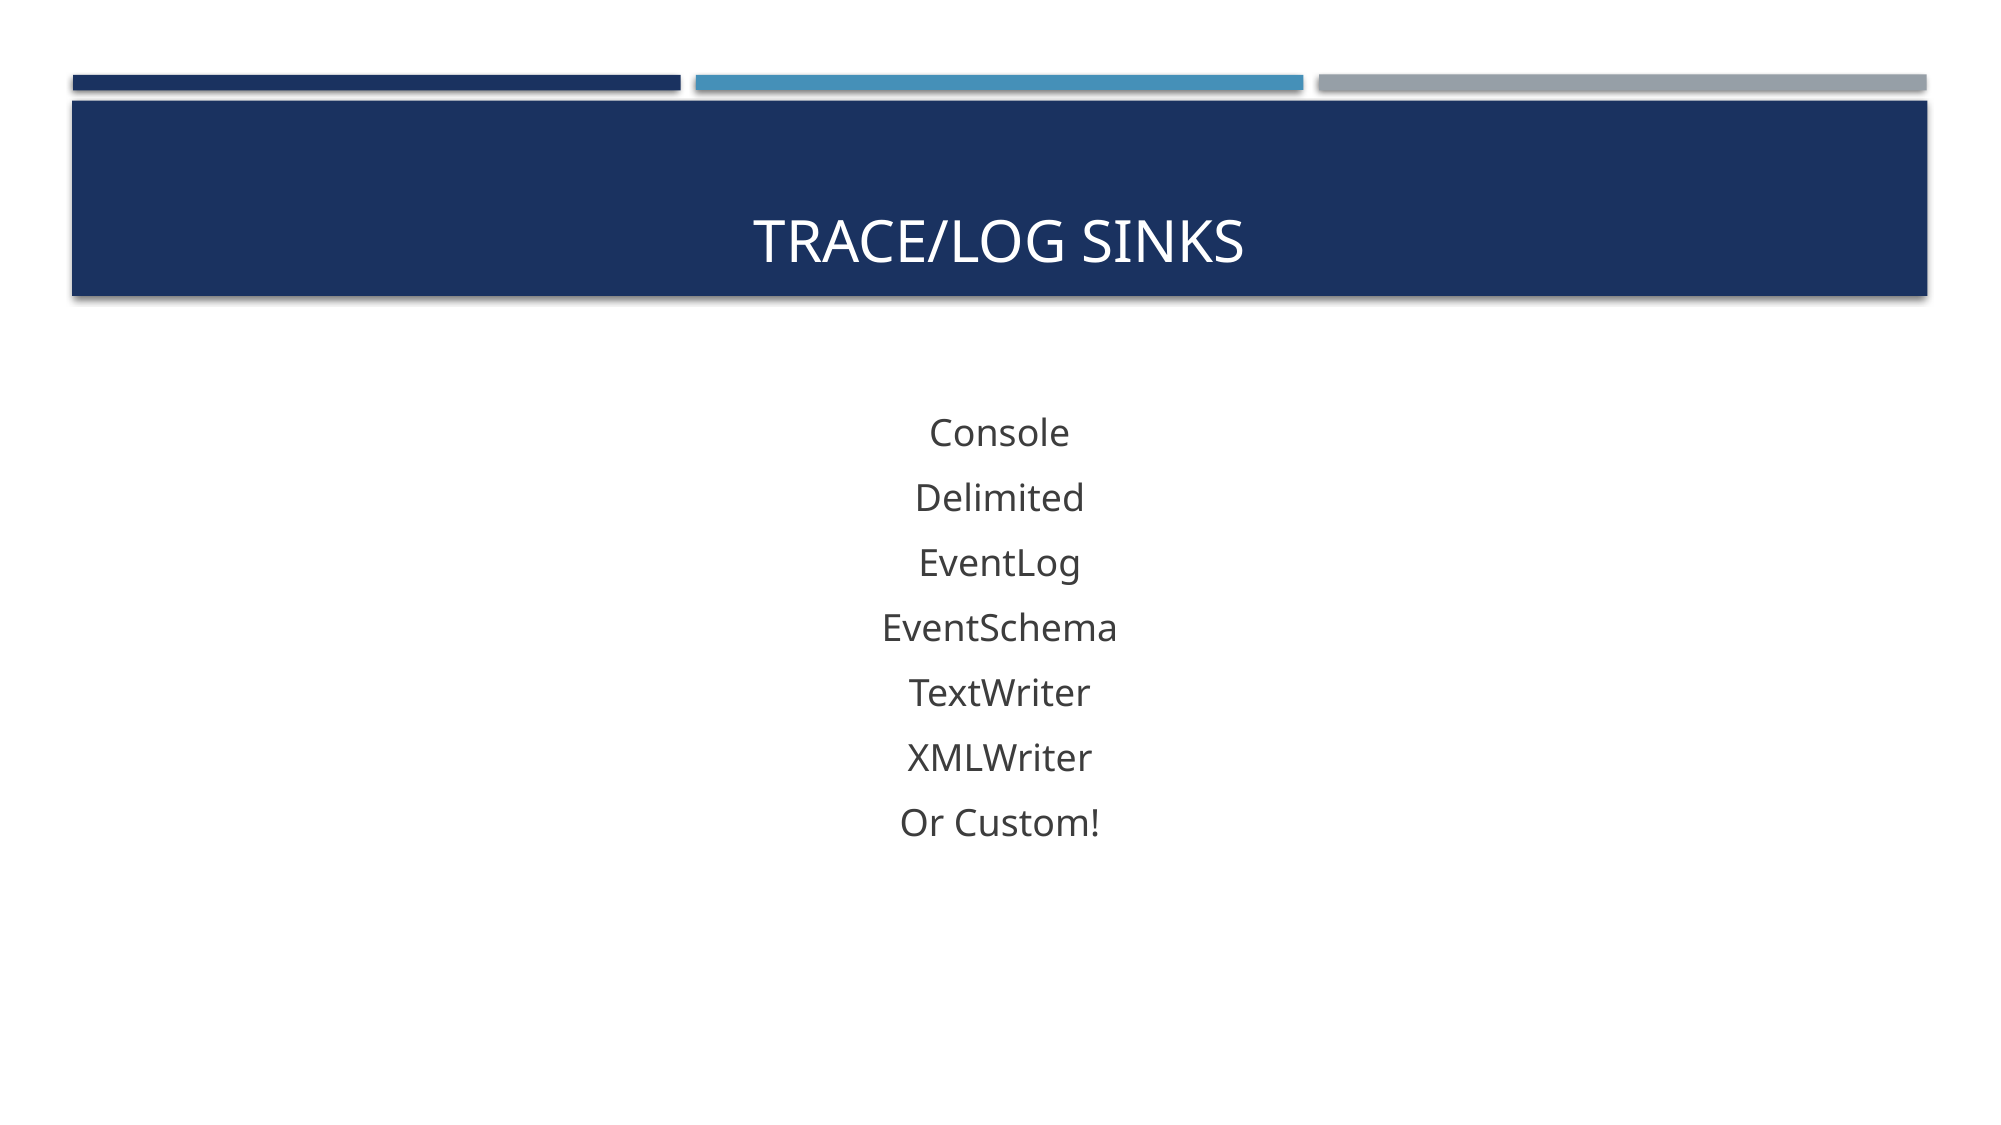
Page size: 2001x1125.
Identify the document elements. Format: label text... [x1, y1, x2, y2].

list Console Delimited EventLog EventSchema TextWriter XMLWriter Or Custom! [95, 357, 1905, 962]
title Trace/Log sinks [95, 115, 1905, 282]
